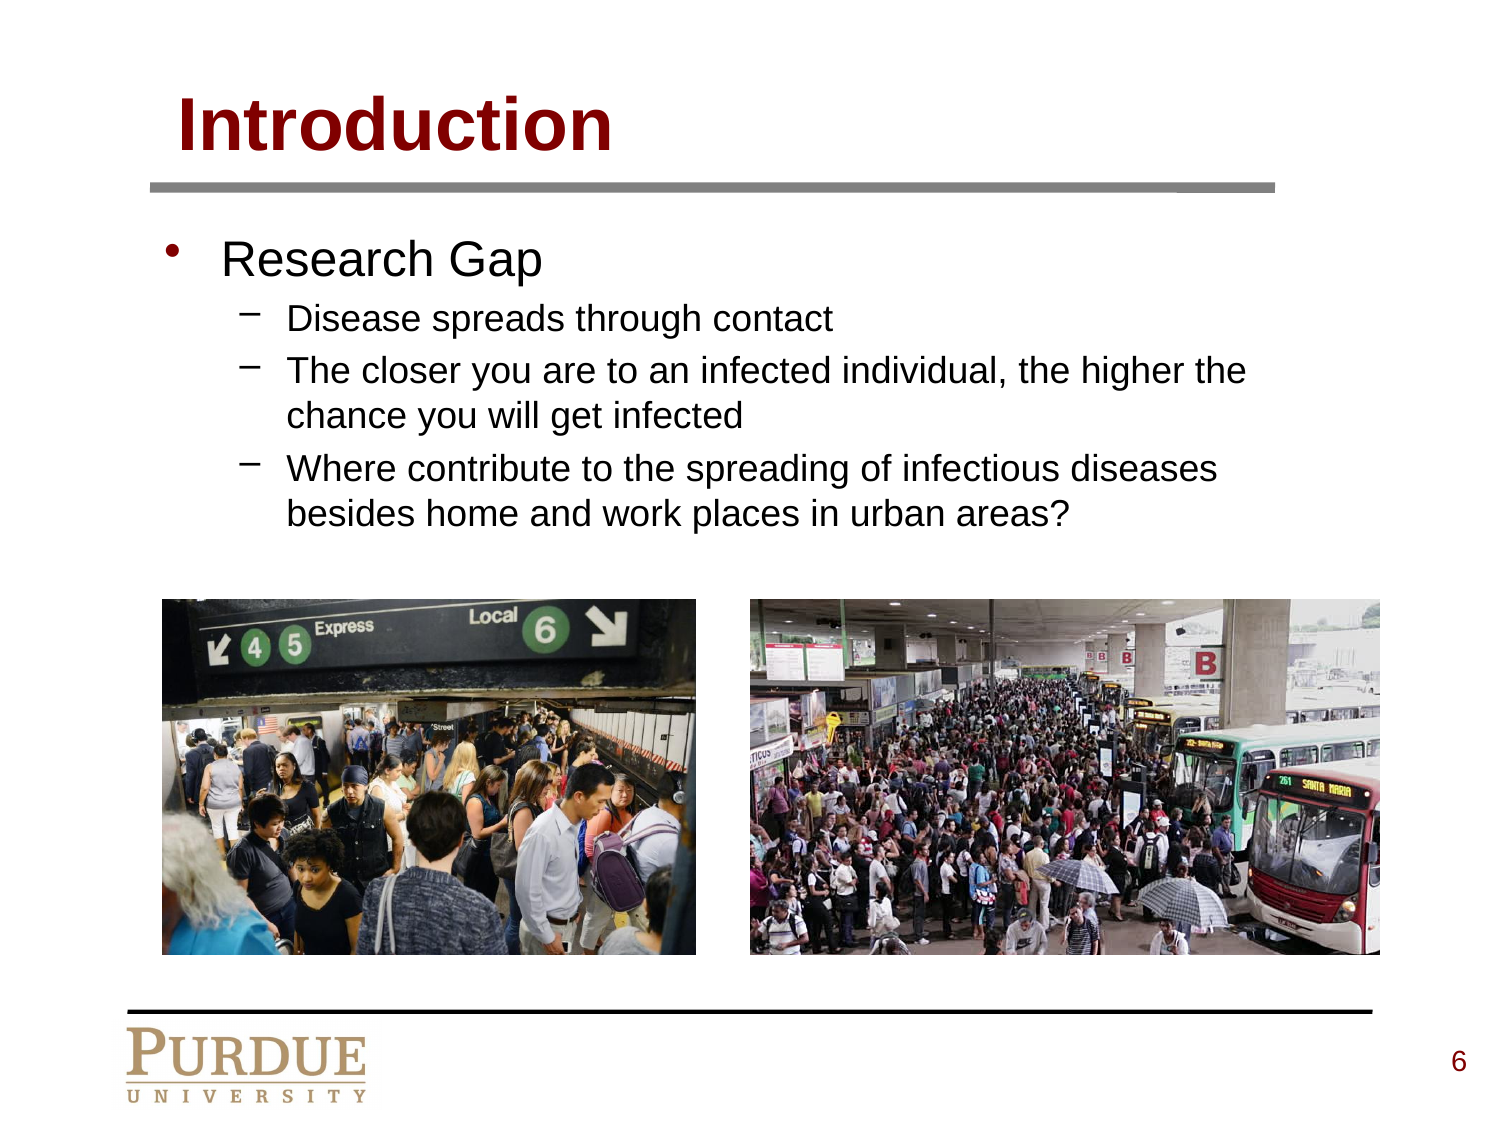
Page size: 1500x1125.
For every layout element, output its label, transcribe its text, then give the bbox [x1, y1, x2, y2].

title Introduction [162, 62, 1322, 179]
picture [111, 1019, 382, 1110]
picture [749, 599, 1381, 955]
list Research Gap Disease spreads through contact The closer you are to an infected individual, the higher the chance you will get infected Where contribute to the spreading of infectious diseases besides home and work places in urban areas? [149, 218, 1335, 982]
picture [162, 599, 696, 955]
slide_number 6 [1316, 1034, 1483, 1111]
